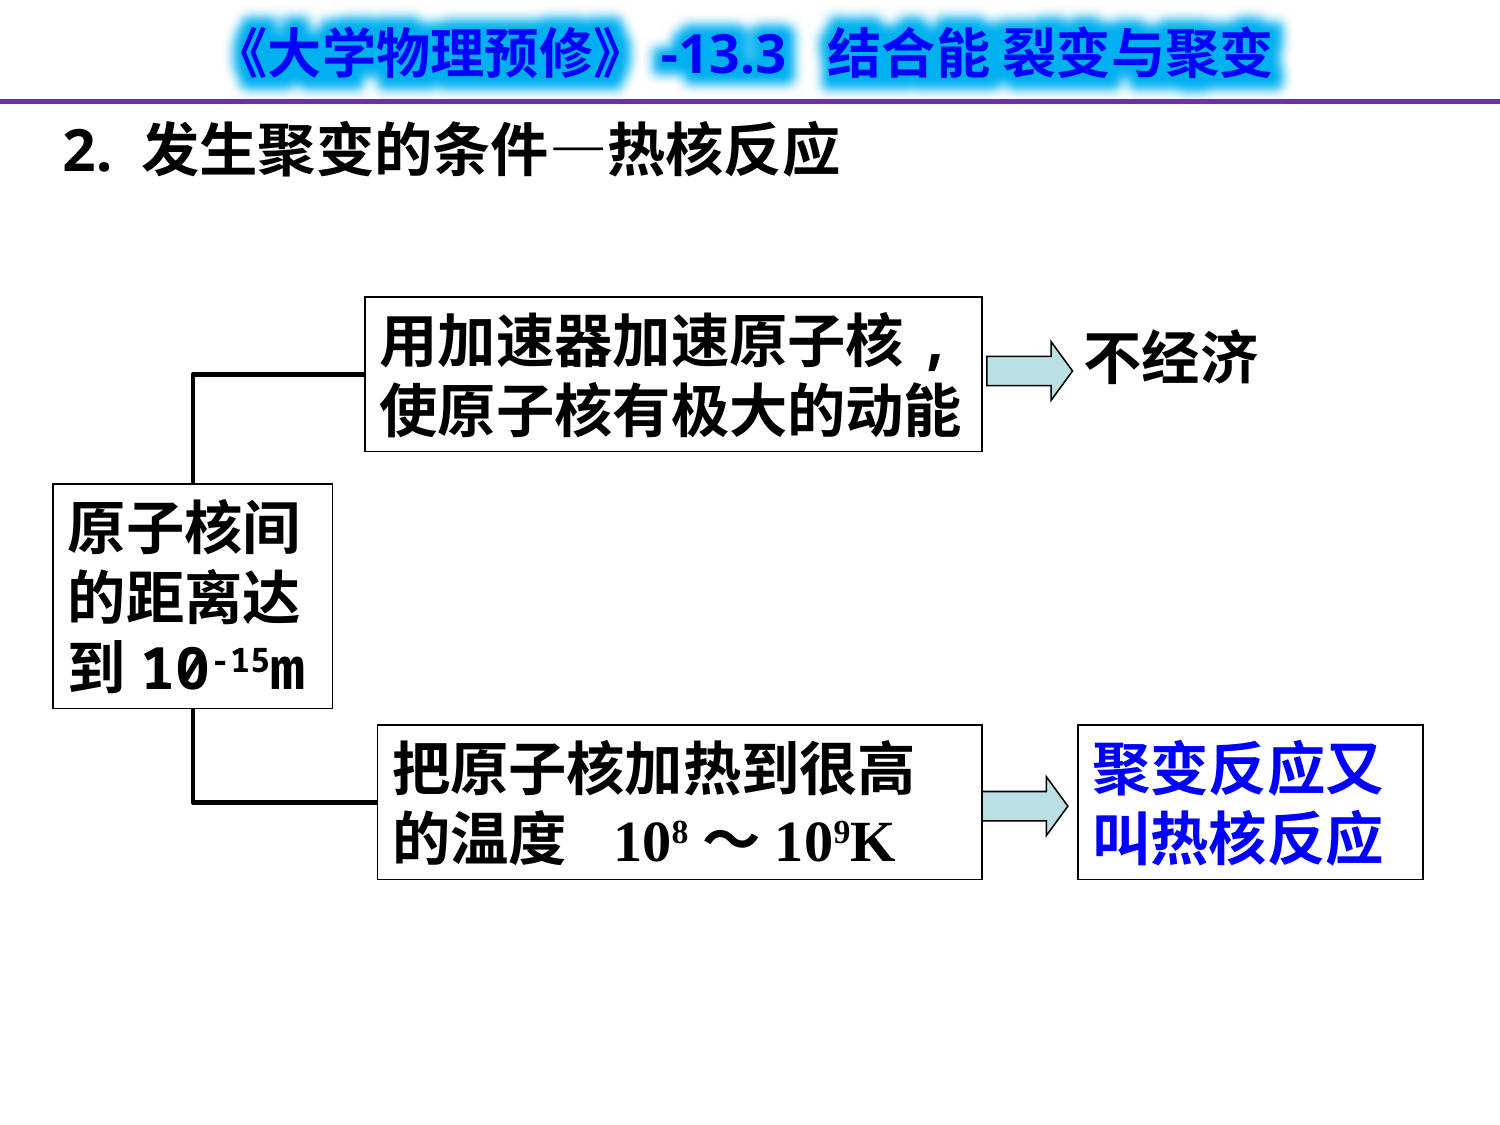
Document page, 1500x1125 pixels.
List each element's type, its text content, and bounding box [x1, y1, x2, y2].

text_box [981, 724, 1424, 882]
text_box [192, 296, 983, 485]
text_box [988, 313, 1300, 401]
text_box 原子核间的距离达到10-15m [53, 484, 333, 709]
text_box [192, 711, 983, 882]
text_box 2. 发生聚变的条件—热核反应 [47, 105, 1349, 191]
